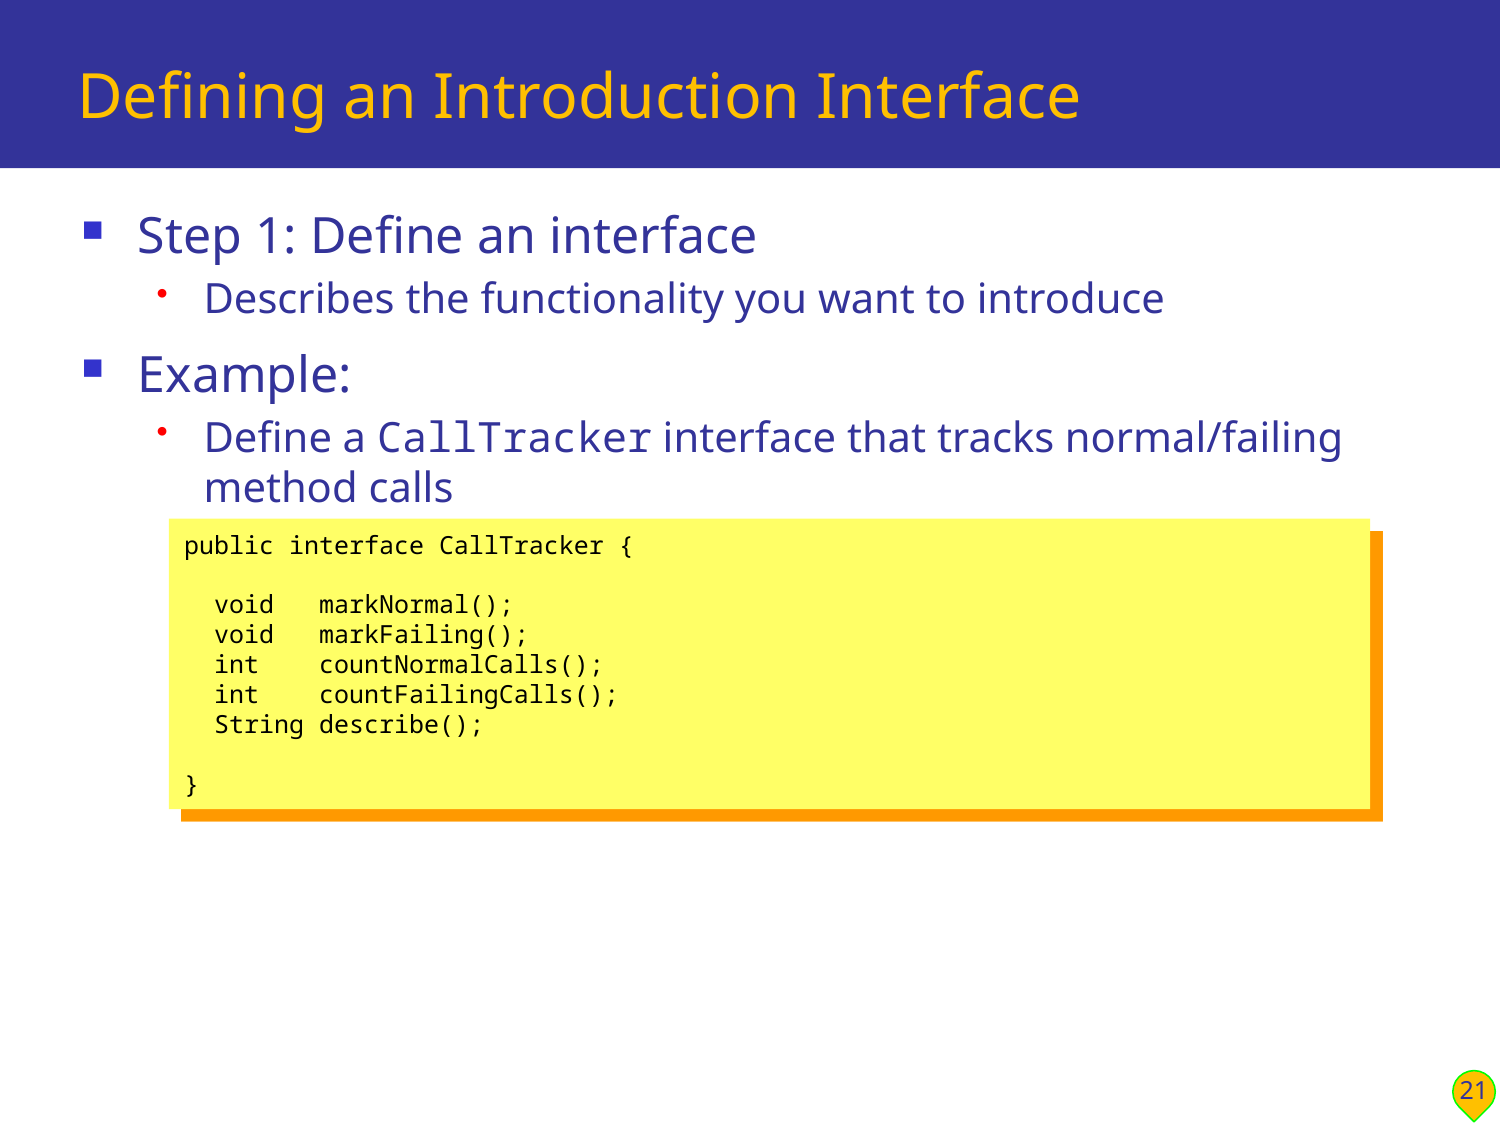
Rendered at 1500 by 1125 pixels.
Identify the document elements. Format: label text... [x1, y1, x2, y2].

list Step 1: Define an interface Describes the functionality you want to introduce Example: Define a CallTracker interface that tracks normal/failing method calls [66, 196, 1459, 1006]
title Defining an Introduction Interface [62, 24, 1465, 139]
footer 21 [1430, 1040, 1500, 1117]
text_box public interface CallTracker { void markNormal(); void markFailing(); int countNormalCalls(); int countFailingCalls(); String describe(); } [168, 518, 1371, 810]
